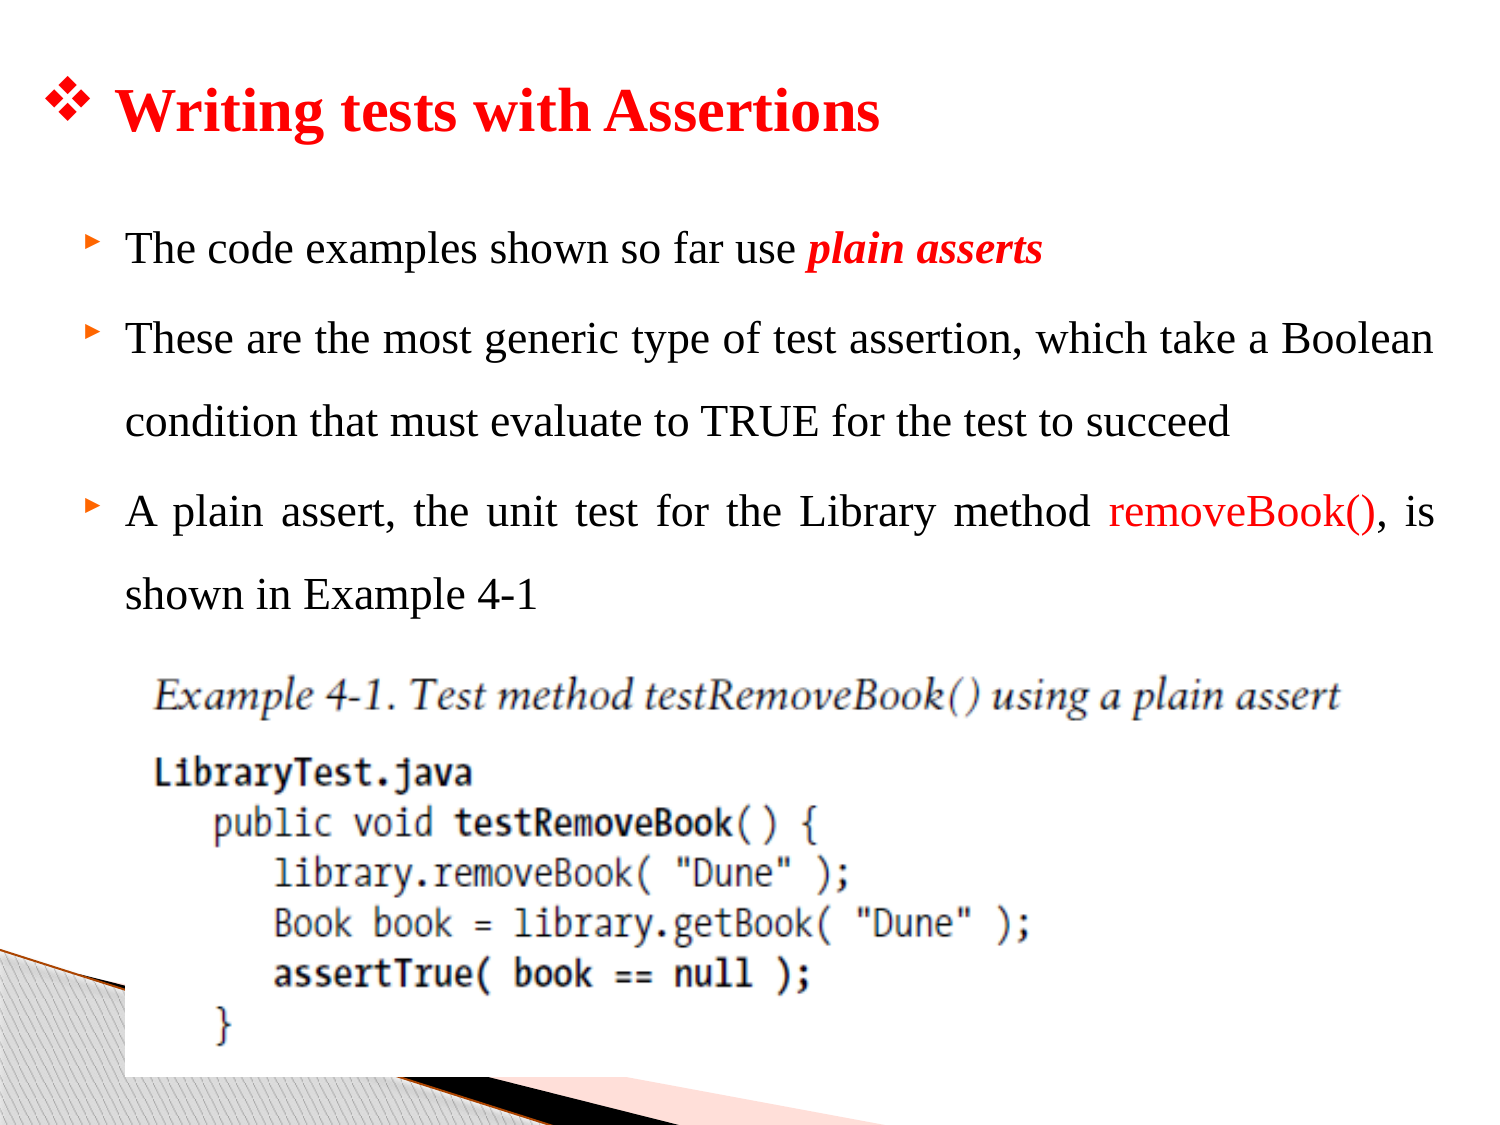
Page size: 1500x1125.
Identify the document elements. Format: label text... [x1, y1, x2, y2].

list The code examples shown so far use plain asserts These are the most generic type of test assertion, which take a Boolean condition that must evaluate to TRUE for the test to succeed A plain assert, the unit test for the Library method removeBook(), is shown in Example 4-1 [50, 182, 1450, 925]
picture [124, 662, 1363, 1077]
title Writing tests with Assertions [24, 12, 1375, 200]
